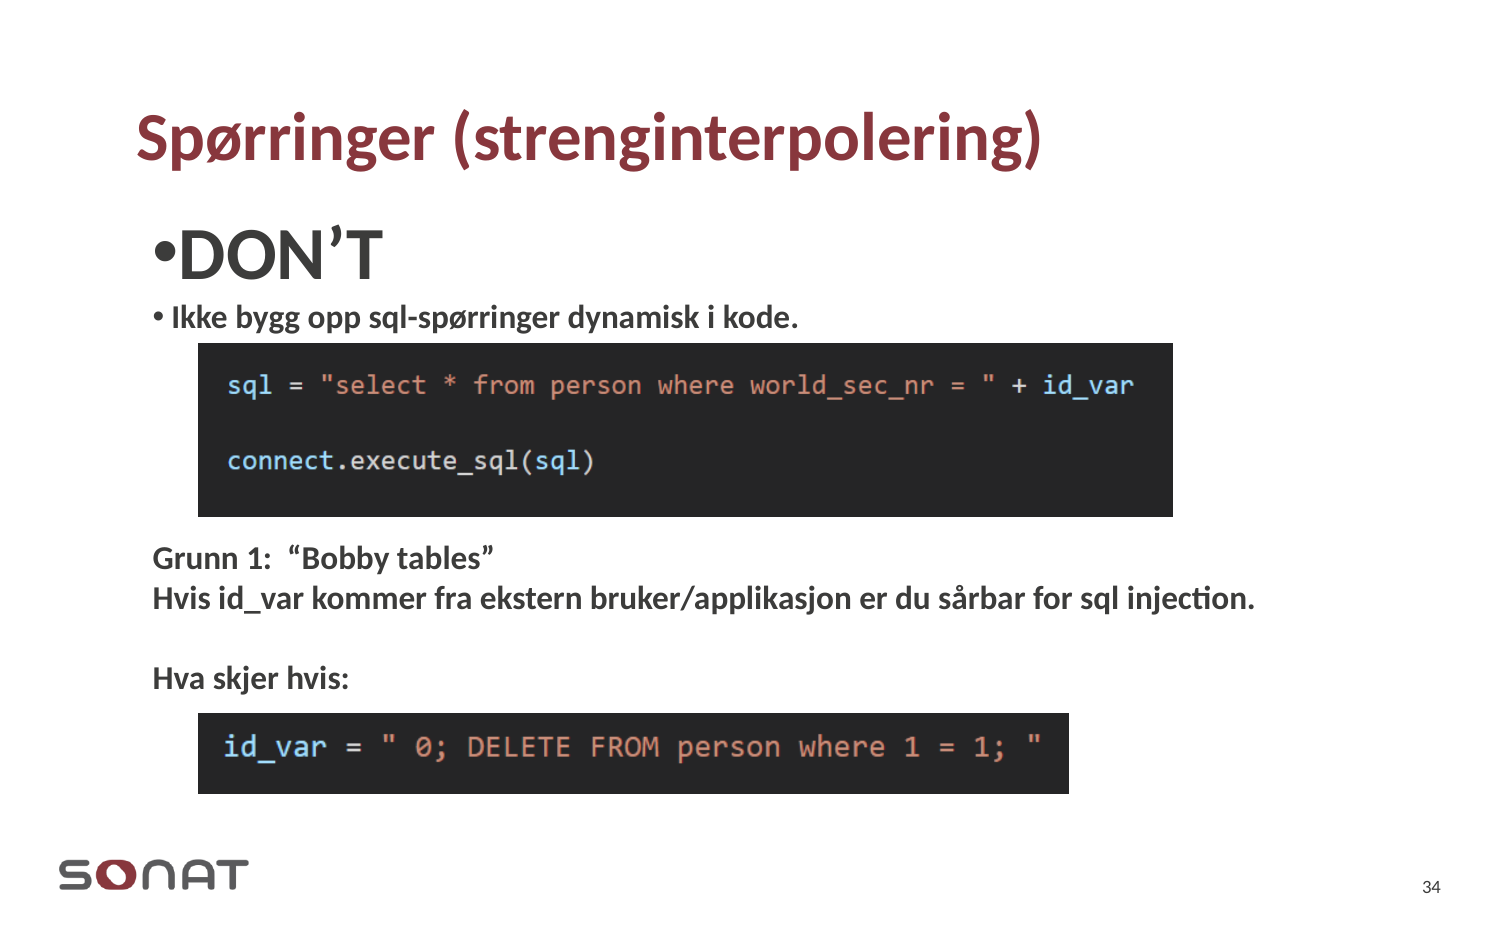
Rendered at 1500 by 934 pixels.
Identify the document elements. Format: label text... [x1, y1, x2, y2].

list DON’T Ikke bygg opp sql-spørringer dynamisk i kode. Grunn 1: “Bobby tables” Hvis id_var kommer fra ekstern bruker/applikasjon er du sårbar for sql injection. Hva skjer hvis: [121, 199, 1379, 761]
slide_number 34 [1403, 873, 1442, 899]
picture [197, 713, 1069, 794]
title Spørringer (strenginterpolering) [121, 88, 1379, 188]
picture [197, 343, 1173, 518]
picture [59, 859, 249, 890]
